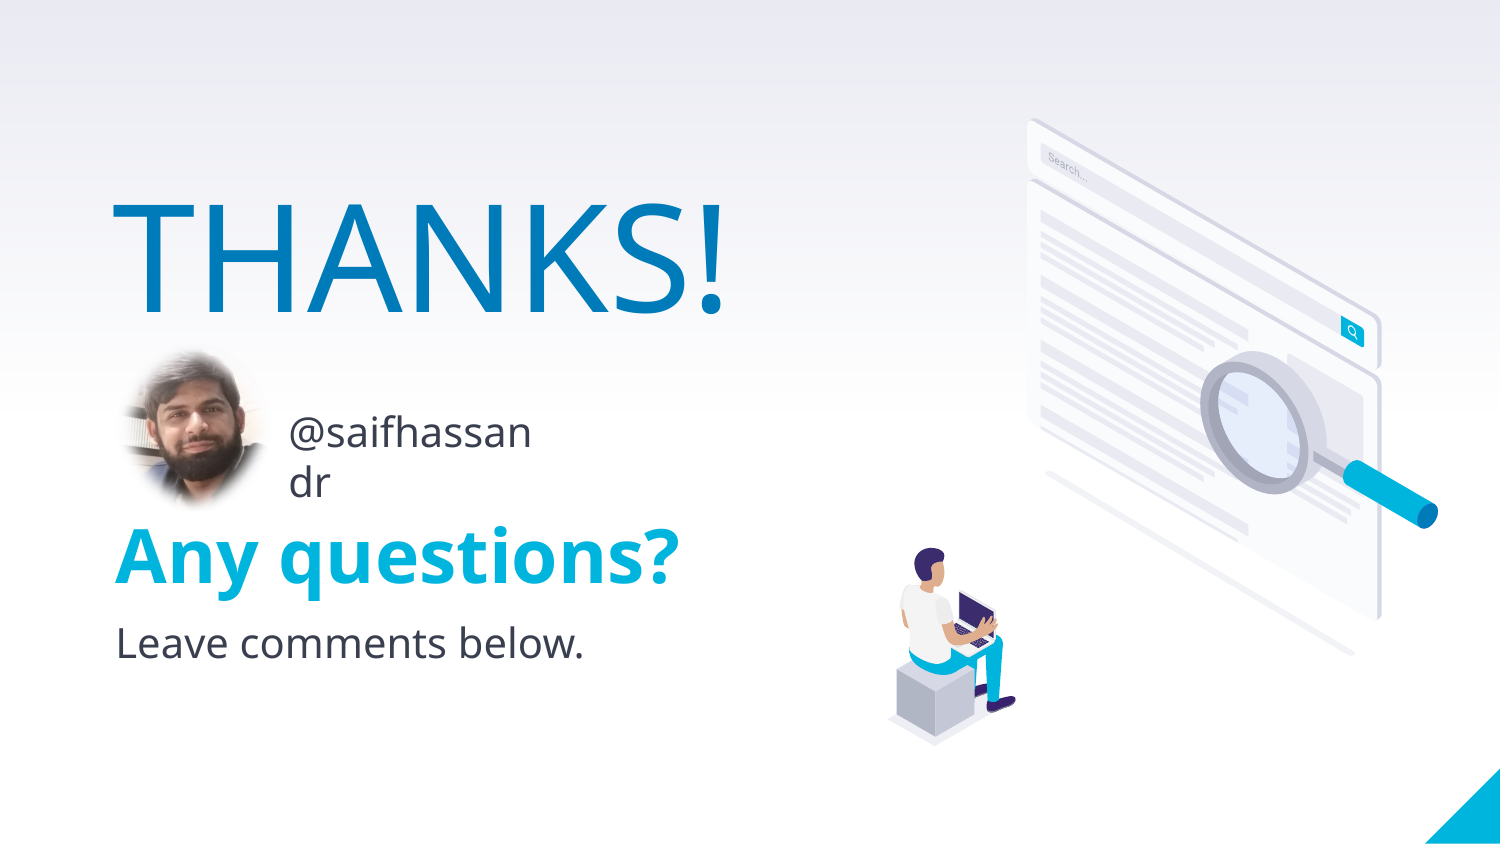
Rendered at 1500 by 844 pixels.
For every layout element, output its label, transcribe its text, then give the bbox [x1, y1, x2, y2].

title THANKS! [112, 197, 826, 334]
subtitle Any questions? Leave comments below. [115, 499, 828, 815]
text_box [887, 117, 1439, 747]
picture [112, 339, 276, 517]
text_box @saifhassandr [281, 398, 572, 514]
